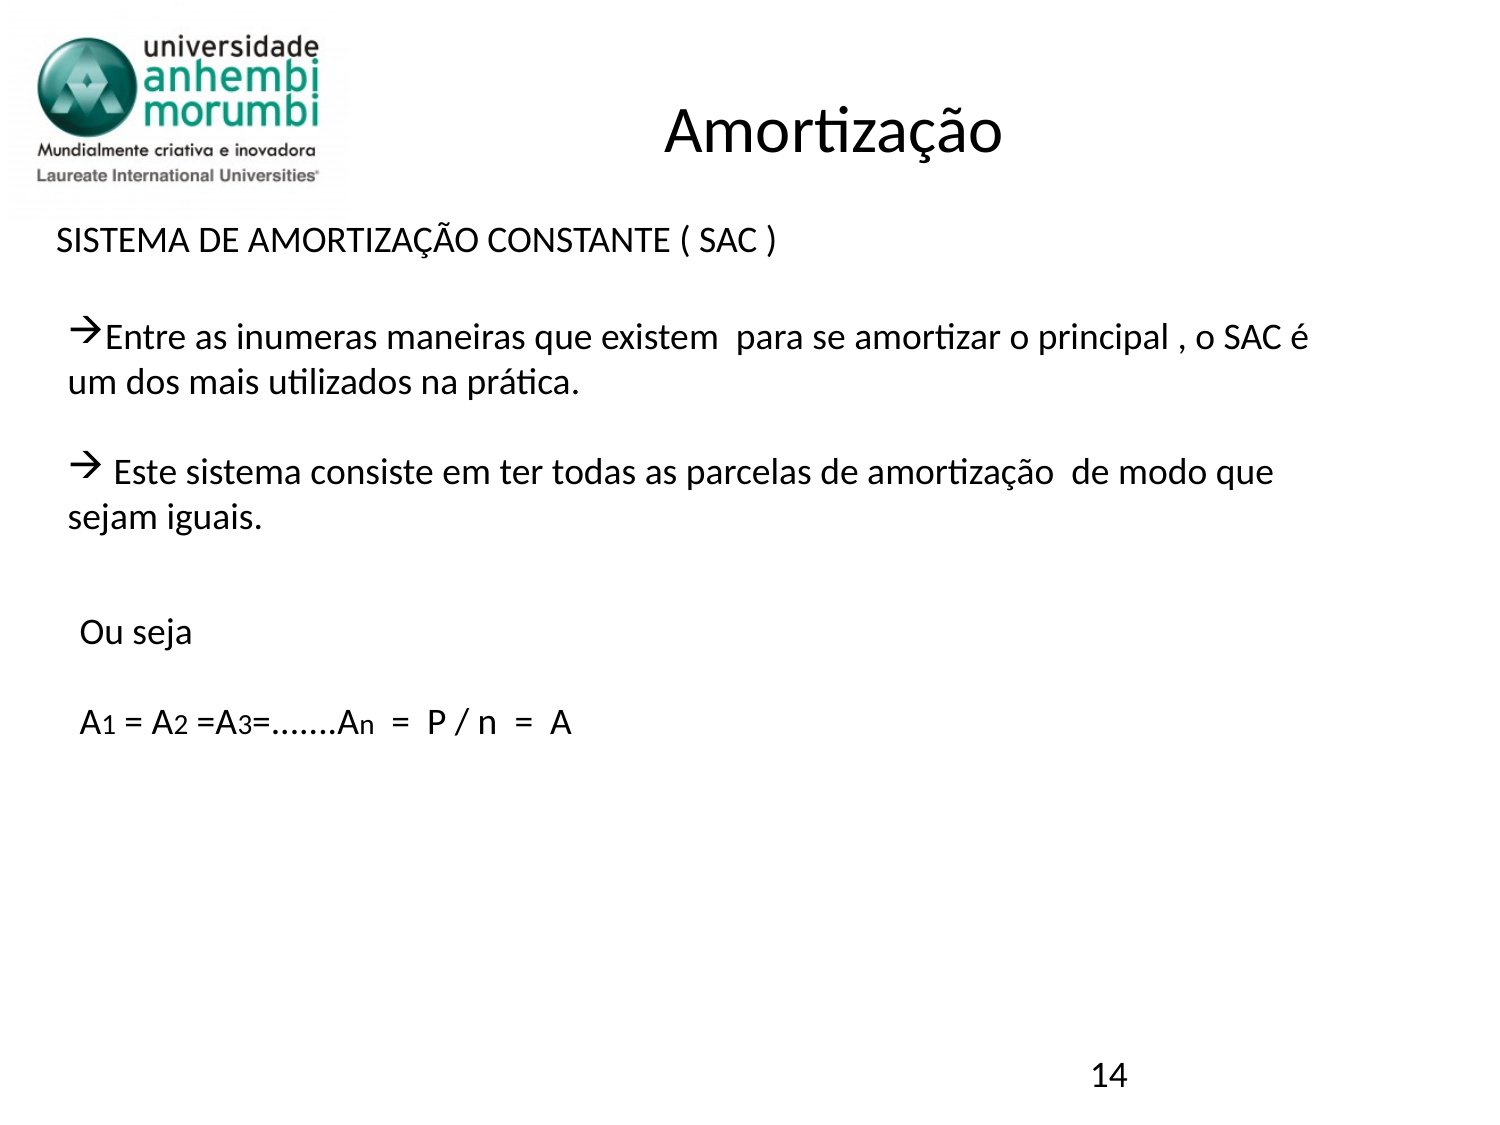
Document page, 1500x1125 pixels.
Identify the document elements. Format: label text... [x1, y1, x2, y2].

slide_number 14 [1074, 1042, 1425, 1103]
text_box Ou seja A1 = A2 =A3=.......An = P / n = A [64, 600, 1376, 750]
picture [8, 0, 349, 221]
text_box SISTEMA DE AMORTIZAÇÃO CONSTANTE ( SAC ) [41, 208, 1483, 313]
text_box Entre as inumeras maneiras que existem para se amortizar o principal , o SAC é um dos mais utilizados na prática. Este sistema consiste em ter todas as parcelas de amortização de modo que sejam iguais. [53, 304, 1365, 545]
text_box Amortização [353, 78, 1500, 208]
